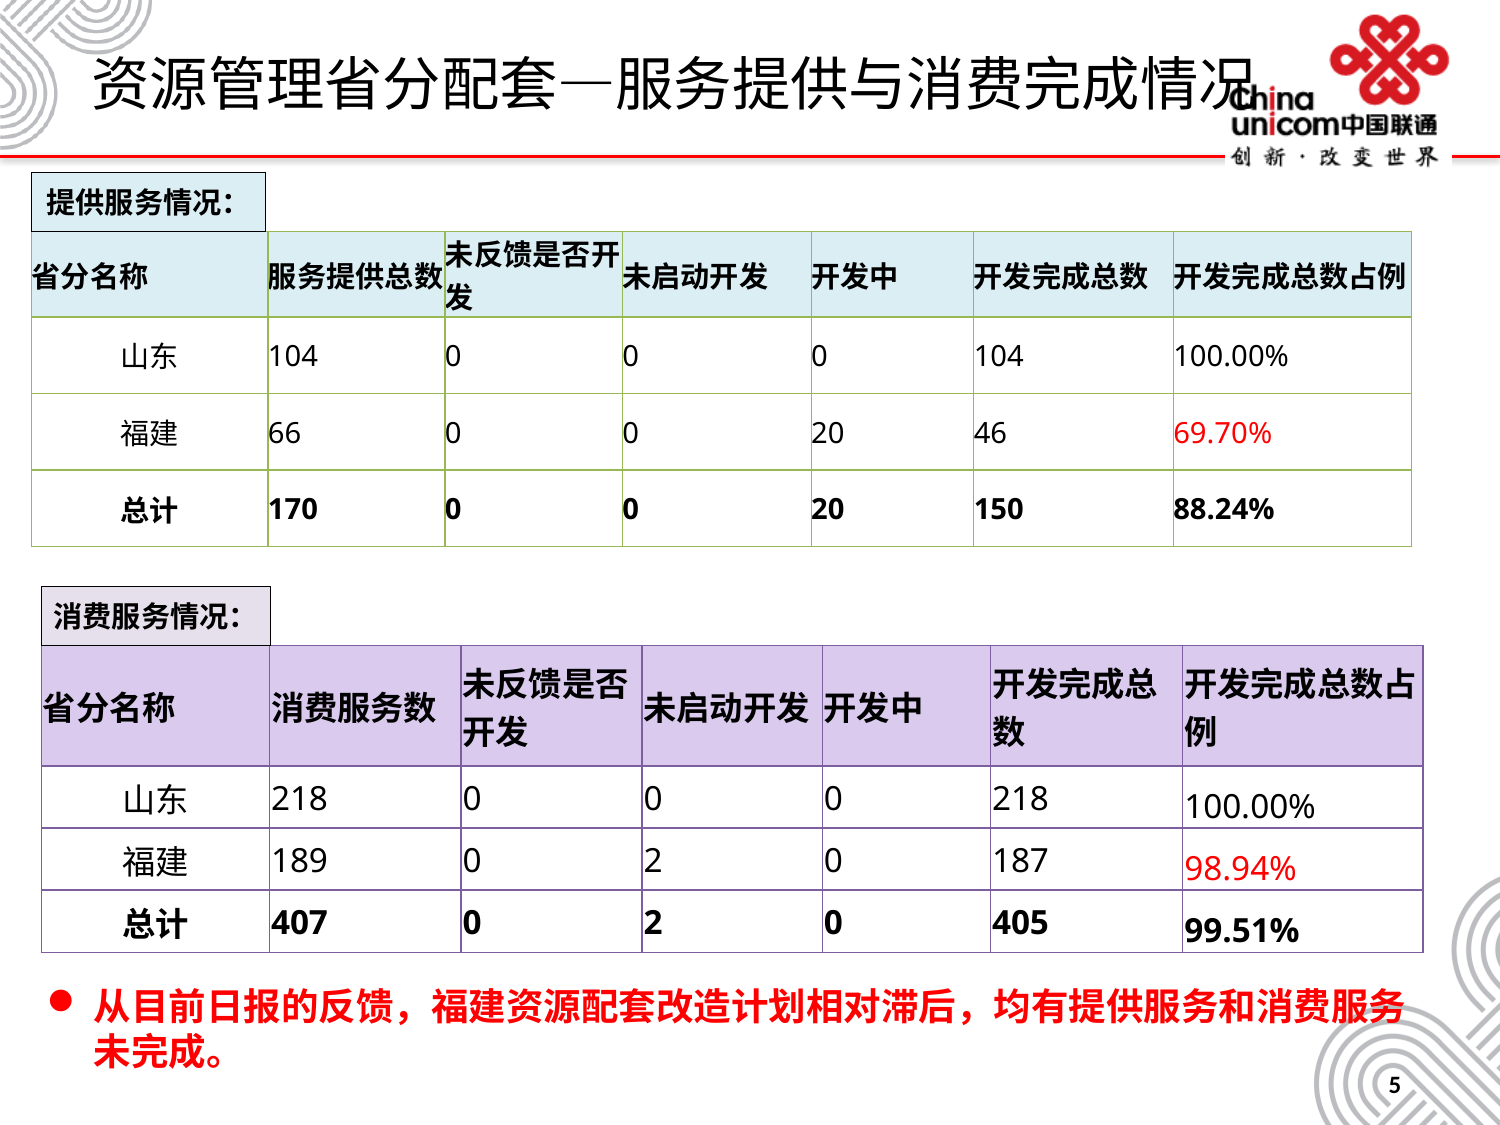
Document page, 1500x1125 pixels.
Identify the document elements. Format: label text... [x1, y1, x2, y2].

table_cell 0 [623, 394, 811, 469]
table_cell 0 [643, 767, 822, 827]
table_header 服务提供总数 [269, 232, 444, 316]
table_cell 66 [269, 394, 444, 469]
table_cell 0 [446, 394, 622, 469]
table_cell 189 [270, 829, 460, 889]
text_box 提供服务情况： [31, 172, 266, 232]
table_cell 0 [823, 829, 990, 889]
table_header 开发完成总数占例 [1174, 232, 1411, 316]
table_cell 218 [991, 767, 1182, 827]
table_cell 407 [270, 891, 460, 952]
table_header 开发中 [823, 646, 990, 765]
slide_number 5 [1347, 1081, 1417, 1114]
table_header 未反馈是否开发 [446, 232, 622, 316]
table_cell 20 [812, 394, 973, 469]
table_cell 187 [991, 829, 1182, 889]
table_header 省分名称 [32, 232, 267, 316]
table_cell 104 [269, 318, 444, 393]
picture [1277, 867, 1500, 1125]
table_header 未启动开发 [643, 646, 822, 765]
table_cell 0 [823, 767, 990, 827]
table_cell 46 [974, 394, 1173, 469]
table_cell 100.00% [1174, 318, 1411, 393]
table_cell 100.00% [1183, 767, 1422, 827]
table_cell 170 [269, 471, 444, 546]
table_cell 69.70% [1174, 394, 1411, 469]
table_cell 0 [812, 318, 973, 393]
text_box 消费服务情况： [41, 586, 271, 646]
table_header 消费服务数 [270, 646, 460, 765]
table_cell 99.51% [1183, 891, 1422, 952]
table_cell 0 [446, 318, 622, 393]
table_cell 福建 [42, 829, 269, 889]
picture [1225, 8, 1452, 174]
table_header 开发完成总数 [991, 646, 1182, 765]
table_cell 总计 [42, 891, 269, 952]
table_cell 山东 [32, 318, 267, 393]
table_header 省分名称 [42, 646, 269, 765]
text_box 资源管理省分配套—服务提供与消费完成情况 [76, 39, 1282, 149]
table_cell 0 [623, 471, 811, 546]
table_cell 山东 [42, 767, 269, 827]
table_cell 104 [974, 318, 1173, 393]
table_cell 88.24% [1174, 471, 1411, 546]
table_cell 0 [462, 829, 641, 889]
table_cell 0 [446, 471, 622, 546]
table_cell 0 [462, 891, 641, 952]
table_cell 总计 [32, 471, 267, 546]
table_header 未反馈是否开发 [462, 646, 641, 765]
table_cell 218 [270, 767, 460, 827]
table_cell 98.94% [1183, 829, 1422, 889]
table_header 未启动开发 [623, 232, 811, 316]
table_cell 福建 [32, 394, 267, 469]
picture [0, 0, 152, 150]
table_cell 150 [974, 471, 1173, 546]
table_header 开发完成总数占例 [1183, 646, 1422, 765]
table_header 开发完成总数 [974, 232, 1173, 316]
table_cell 2 [643, 829, 822, 889]
table_cell 0 [623, 318, 811, 393]
table_cell 0 [823, 891, 990, 952]
text_box 从目前日报的反馈，福建资源配套改造计划相对滞后，均有提供服务和消费服务未完成。 [32, 976, 1443, 1081]
table_cell 2 [643, 891, 822, 952]
table_cell 405 [991, 891, 1182, 952]
table_cell 0 [462, 767, 641, 827]
table_cell 20 [812, 471, 973, 546]
table_header 开发中 [812, 232, 973, 316]
